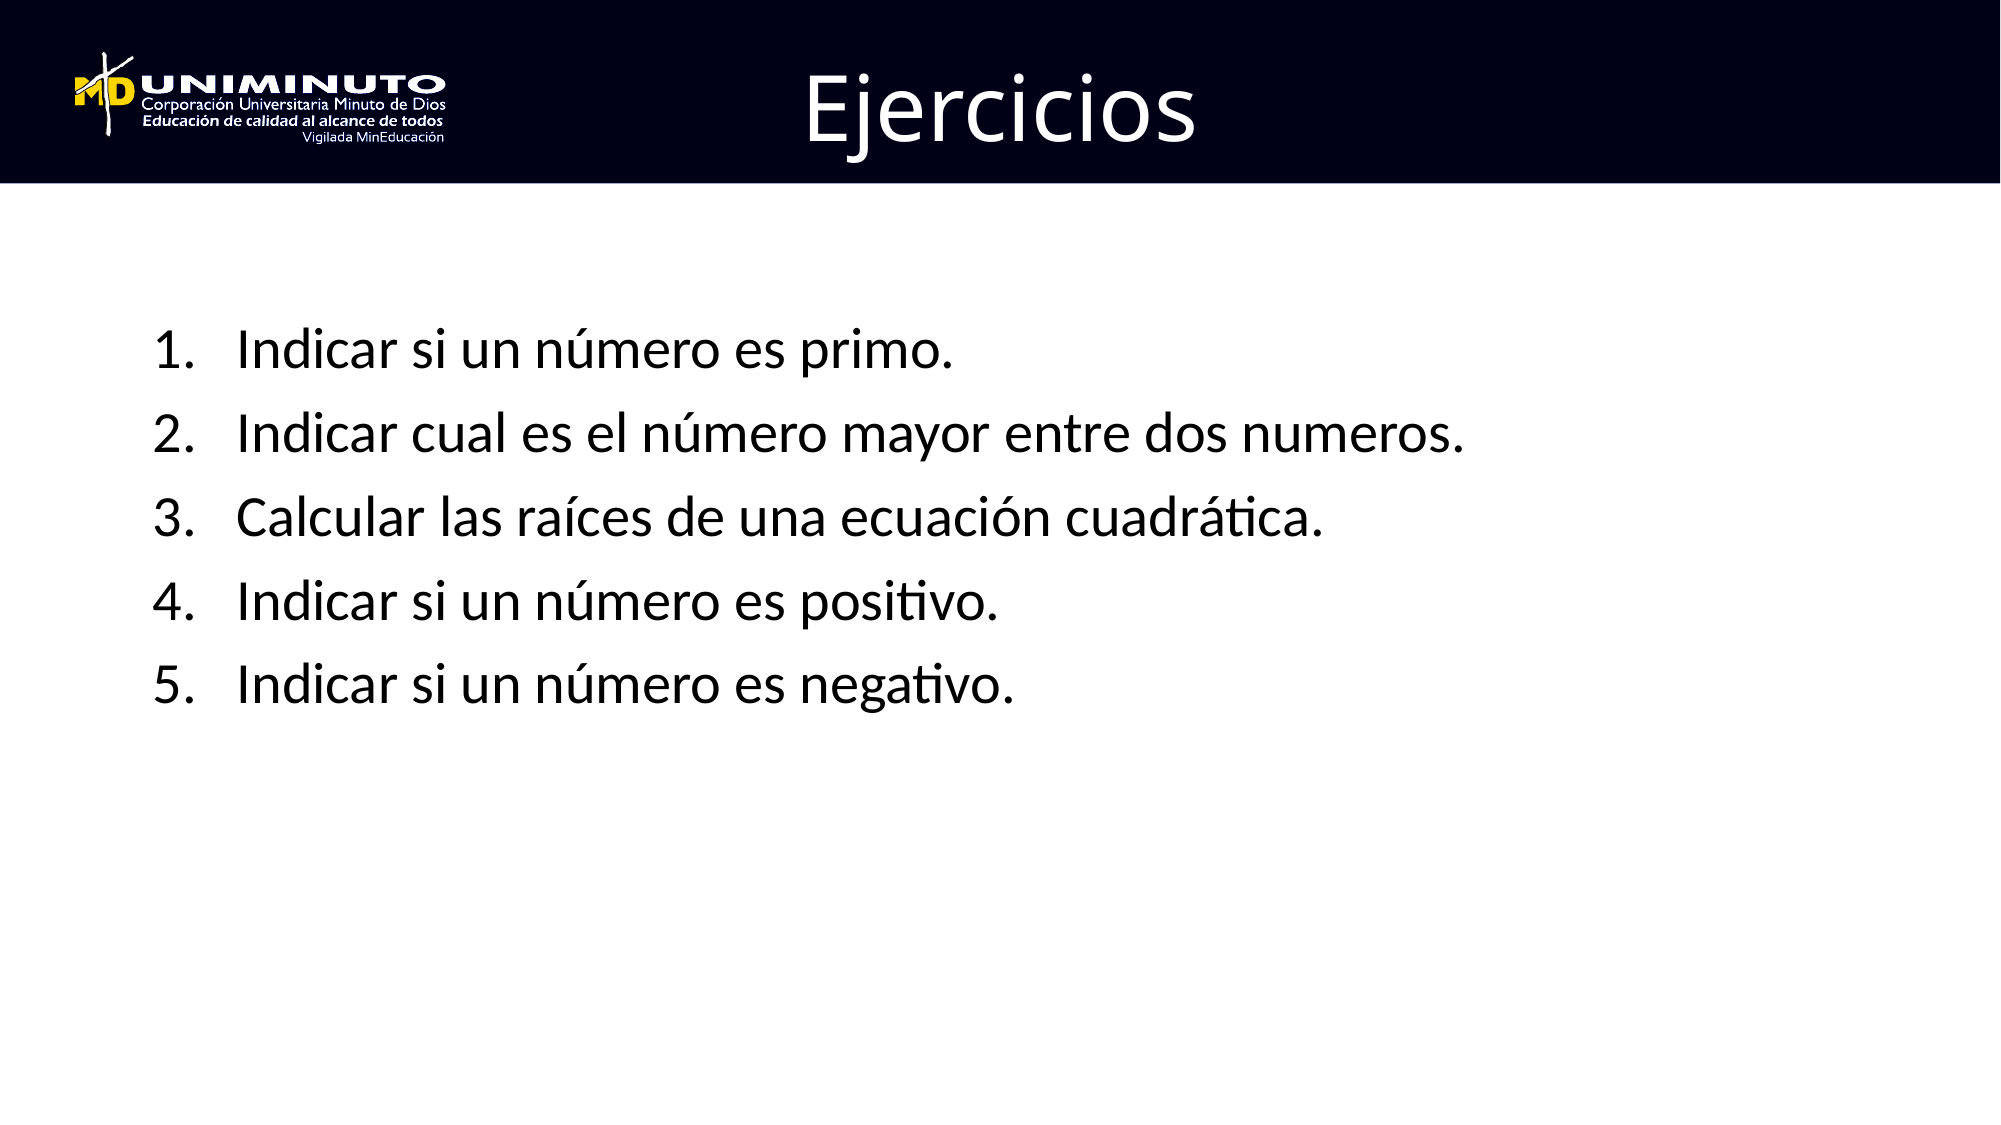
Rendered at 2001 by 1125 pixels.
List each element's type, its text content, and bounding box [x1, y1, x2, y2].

list Indicar si un número es primo. Indicar cual es el número mayor entre dos numeros. Calcular las raíces de una ecuación cuadrática. Indicar si un número es positivo. Indicar si un número es negativo. [137, 220, 1863, 1014]
title Ejercicios [137, 3, 1863, 220]
picture [0, 0, 2001, 1125]
